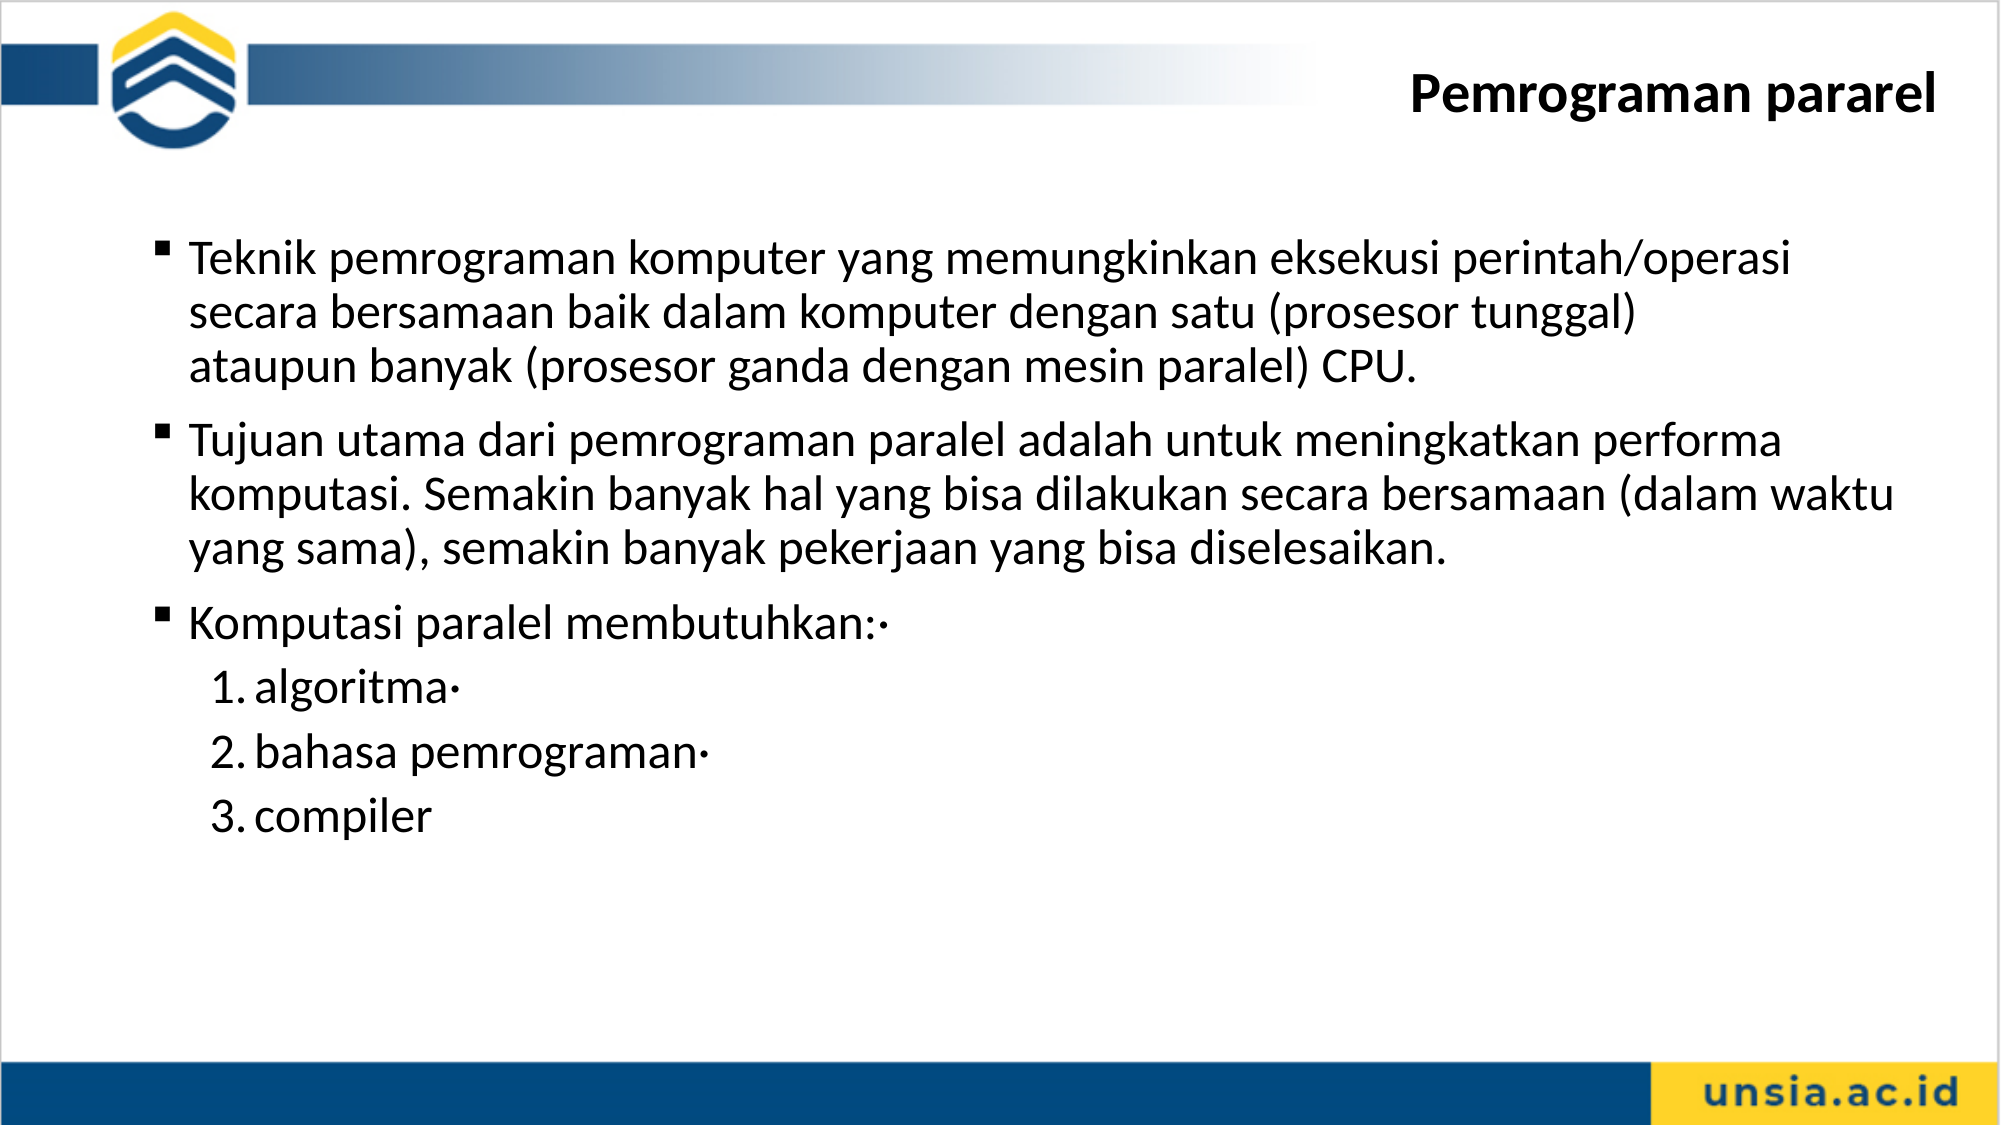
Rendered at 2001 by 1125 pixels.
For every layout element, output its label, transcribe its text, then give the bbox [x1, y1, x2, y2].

list Teknik pemrograman komputer yang memungkinkan eksekusi perintah/operasi secara bersamaan baik dalam komputer dengan satu (prosesor tunggal) ataupun banyak (prosesor ganda dengan mesin paralel) CPU. Tujuan utama dari pemrograman paralel adalah untuk meningkatkan performa komputasi. Semakin banyak hal yang bisa dilakukan secara bersamaan (dalam waktu yang sama), semakin banyak pekerjaan yang bisa diselesaikan. Komputasi paralel membutuhkan:· algoritma· bahasa pemrograman· compiler [136, 223, 1925, 902]
text_box Pemrograman pararel [965, 46, 1966, 132]
picture [0, 0, 2001, 1125]
